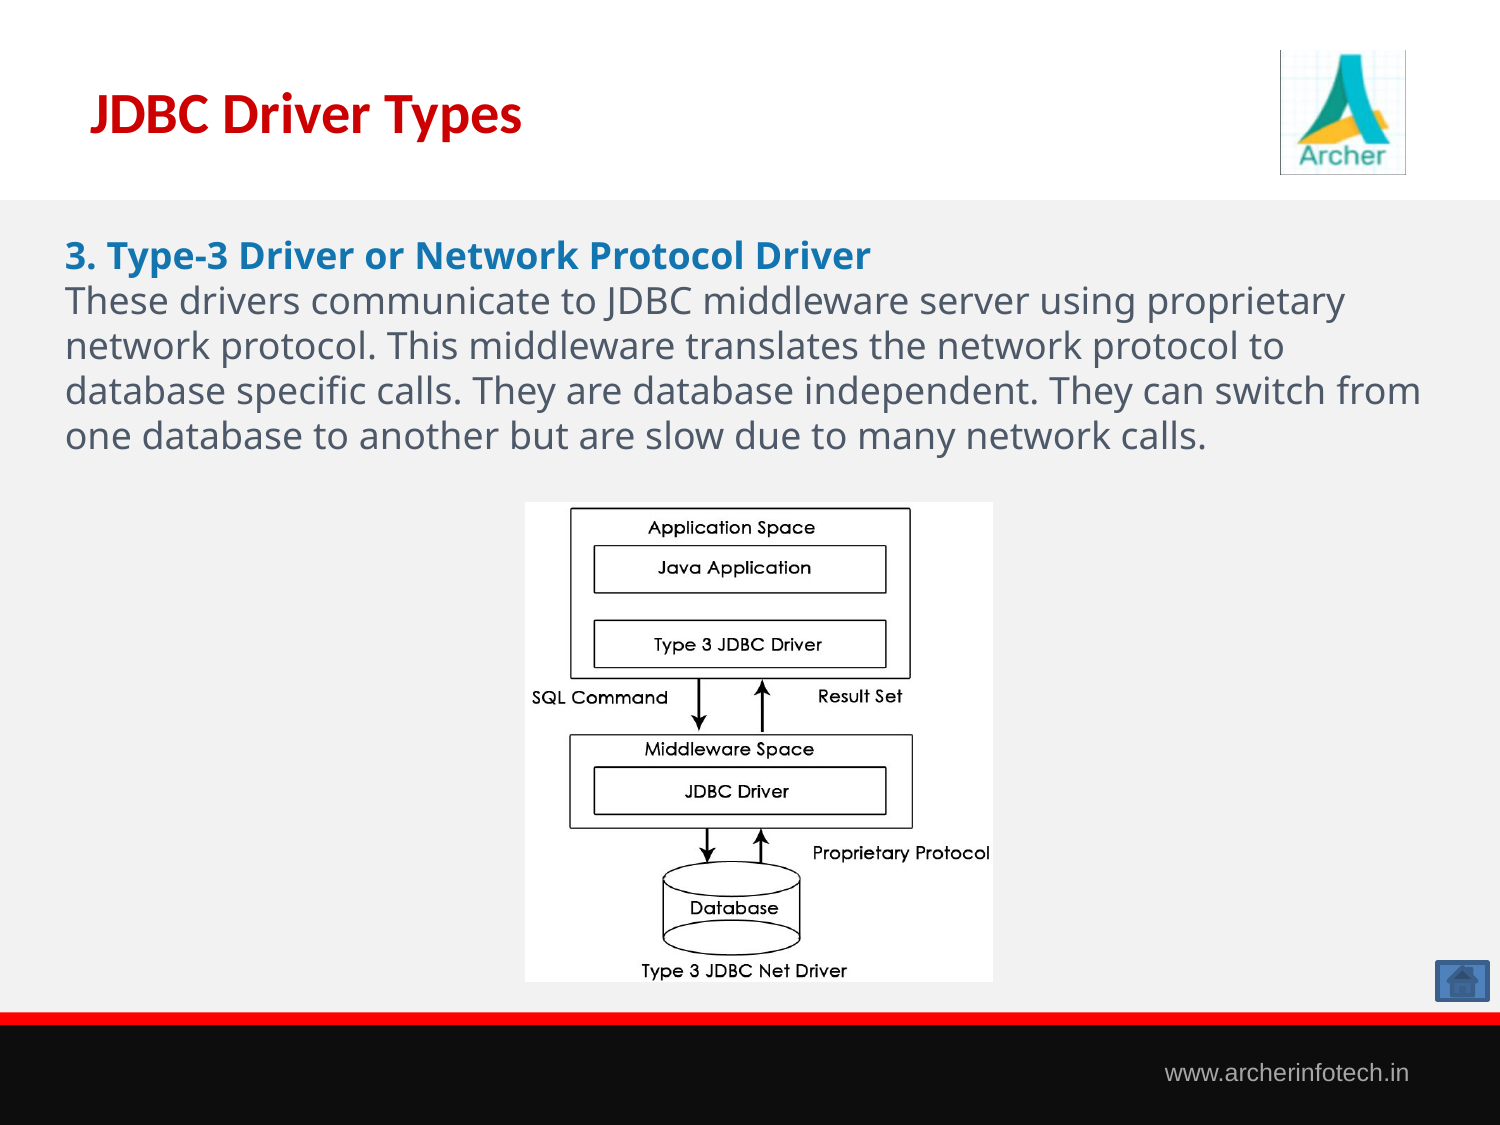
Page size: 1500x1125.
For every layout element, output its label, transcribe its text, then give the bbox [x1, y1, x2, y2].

title JDBC Driver Types [75, 45, 988, 175]
text_box 3. Type-3 Driver or Network Protocol Driver These drivers communicate to JDBC middleware server using proprietary network protocol. This middleware translates the network protocol to database specific calls. They are database independent. They can switch from one database to another but are slow due to many network calls. [50, 224, 1438, 465]
picture [524, 502, 993, 982]
picture [1280, 50, 1406, 175]
text_box [1435, 960, 1490, 1002]
